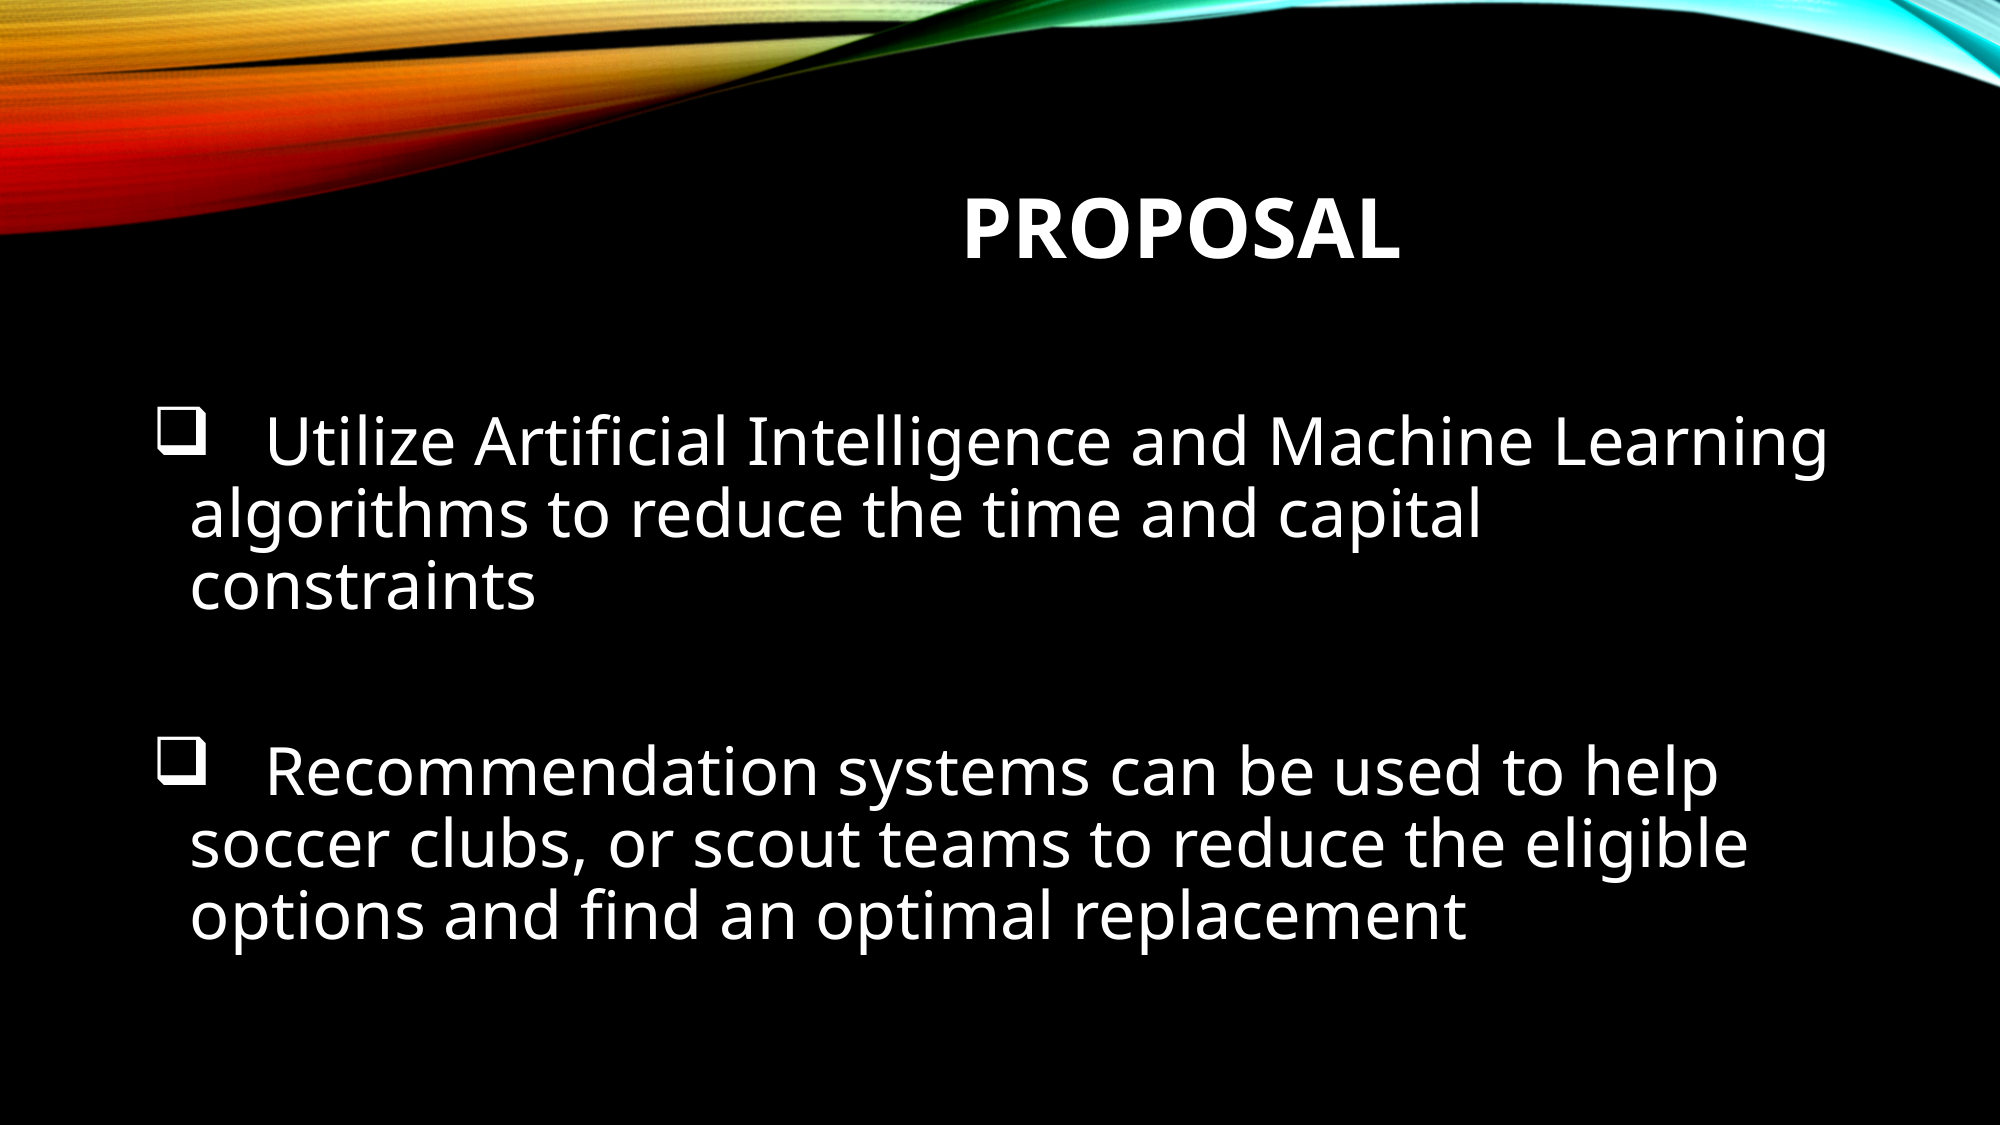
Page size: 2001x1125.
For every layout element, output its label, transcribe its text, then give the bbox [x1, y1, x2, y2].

title Proposal [474, 125, 1888, 338]
picture [0, 0, 2000, 237]
list Utilize Artificial Intelligence and Machine Learning algorithms to reduce the time and capital constraints Recommendation systems can be used to help soccer clubs, or scout teams to reduce the eligible options and find an optimal replacement [137, 299, 1863, 1001]
